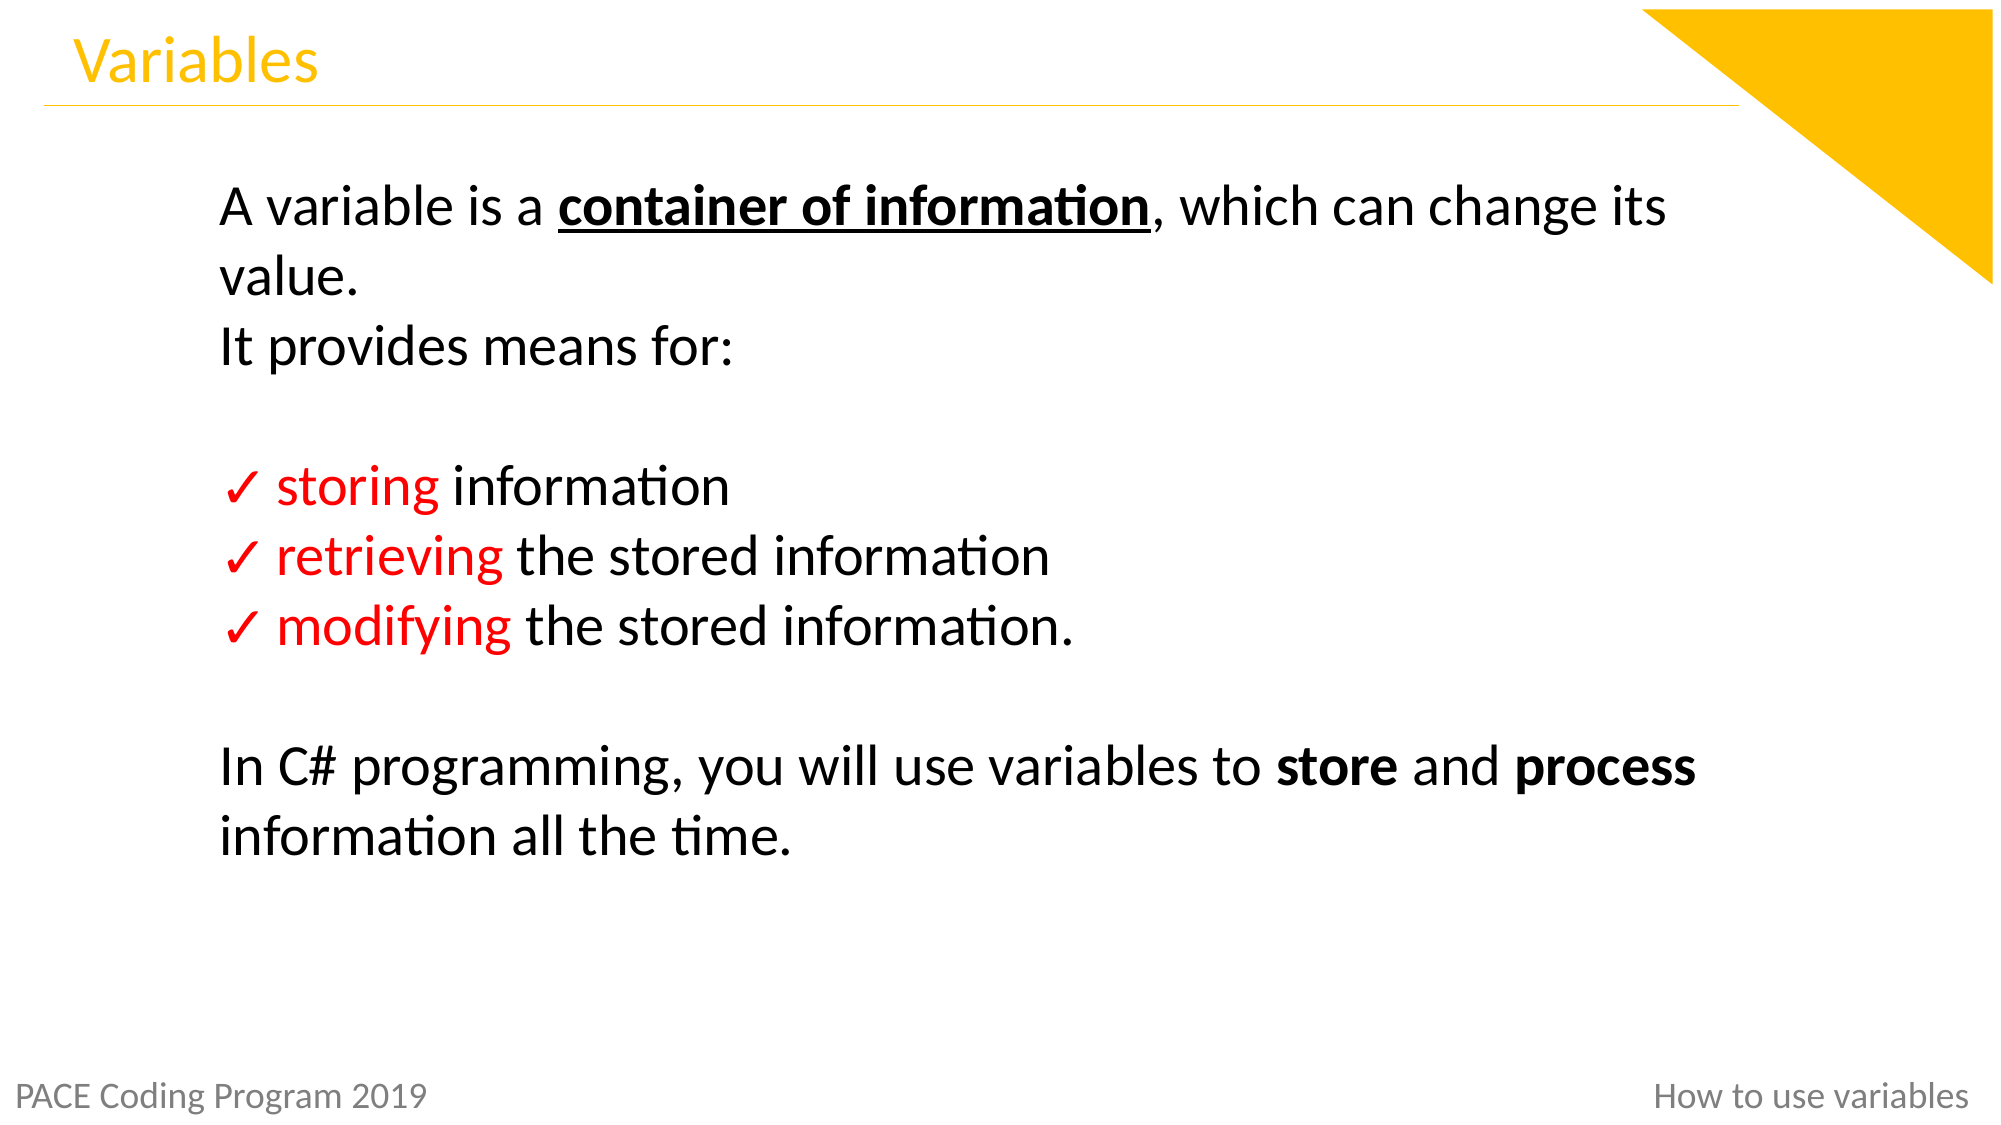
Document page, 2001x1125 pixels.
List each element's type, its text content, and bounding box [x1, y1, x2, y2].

text_box A variable is a container of information, which can change its value. It provides means for: storing information retrieving the stored information modifying the stored information. In C# programming, you will use variables to store and process information all the time. [204, 159, 1796, 882]
text_box Variables [58, 8, 1164, 104]
text_box How to use variables [1638, 1063, 1999, 1124]
text_box [1638, 8, 1994, 287]
text_box PACE Coding Program 2019 [0, 1063, 452, 1125]
